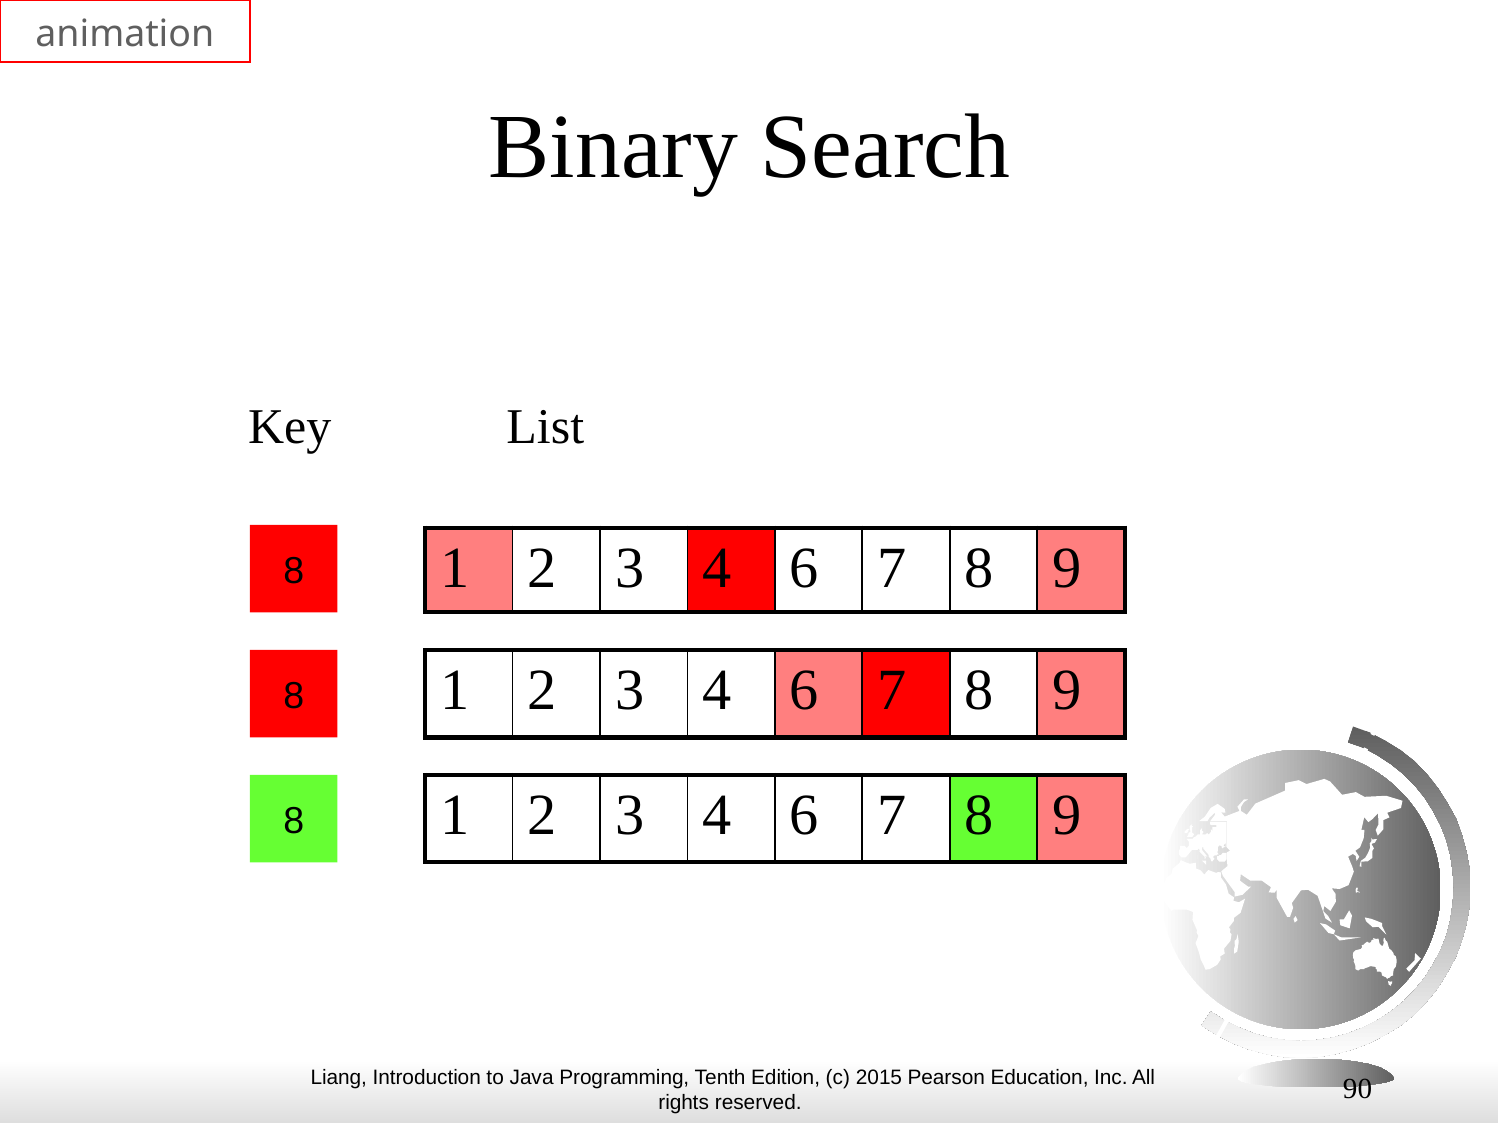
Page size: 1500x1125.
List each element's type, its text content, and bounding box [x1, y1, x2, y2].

text_box Key [233, 386, 417, 461]
table_header 6 [776, 652, 861, 735]
table_header 4 [688, 652, 774, 735]
table_header 2 [513, 530, 599, 610]
title Binary Search [112, 46, 1388, 235]
table_header 6 [776, 777, 861, 860]
table_header 9 [1038, 652, 1123, 735]
text_box 8 [249, 524, 338, 613]
text_box List [491, 386, 858, 461]
text_box animation [0, 0, 250, 63]
table_header 9 [1038, 530, 1123, 610]
table_header 7 [863, 652, 949, 735]
table_header 3 [601, 777, 687, 860]
table_header 4 [688, 530, 774, 610]
table_header 4 [688, 777, 774, 860]
slide_number 90 [1074, 1049, 1388, 1125]
text_box 8 [249, 774, 338, 863]
table_header 7 [863, 530, 949, 610]
table_header 3 [601, 530, 687, 610]
table_header 8 [951, 652, 1036, 735]
table_header 6 [776, 530, 861, 610]
table_header 7 [863, 777, 949, 860]
table_header 8 [951, 530, 1036, 610]
table_header 1 [427, 530, 512, 610]
table_header 1 [427, 777, 512, 860]
table_header 2 [513, 777, 599, 860]
table_header 3 [601, 652, 687, 735]
table_header 8 [951, 777, 1036, 860]
text_box 8 [249, 649, 338, 738]
table_header 9 [1038, 777, 1123, 860]
table_header 1 [427, 652, 512, 735]
table_header 2 [513, 652, 599, 735]
